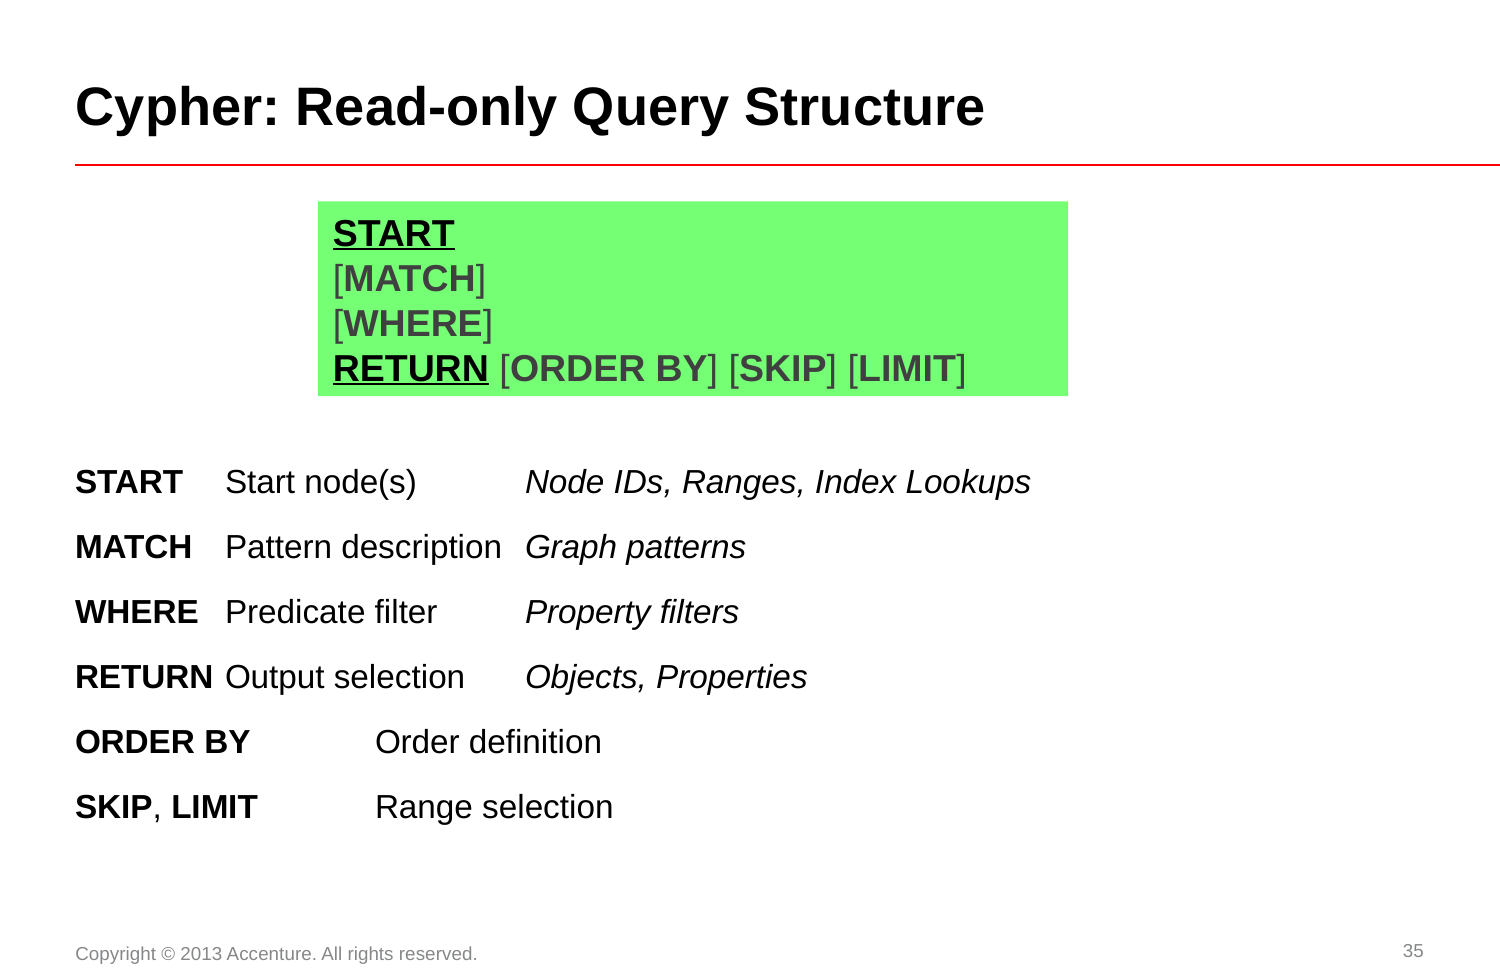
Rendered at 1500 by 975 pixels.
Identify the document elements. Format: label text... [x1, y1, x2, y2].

list START Start node(s) Node IDs, Ranges, Index Lookups MATCH Pattern description Graph patterns WHERE Predicate filter Property filters RETURN Output selection Objects, Properties ORDER BY Order definition SKIP, LIMIT Range selection [75, 460, 1425, 900]
text_box START [MATCH] [WHERE] RETURN [ORDER BY] [SKIP] [LIMIT] [318, 201, 1069, 397]
title Cypher: Read-only Query Structure [75, 24, 1422, 136]
